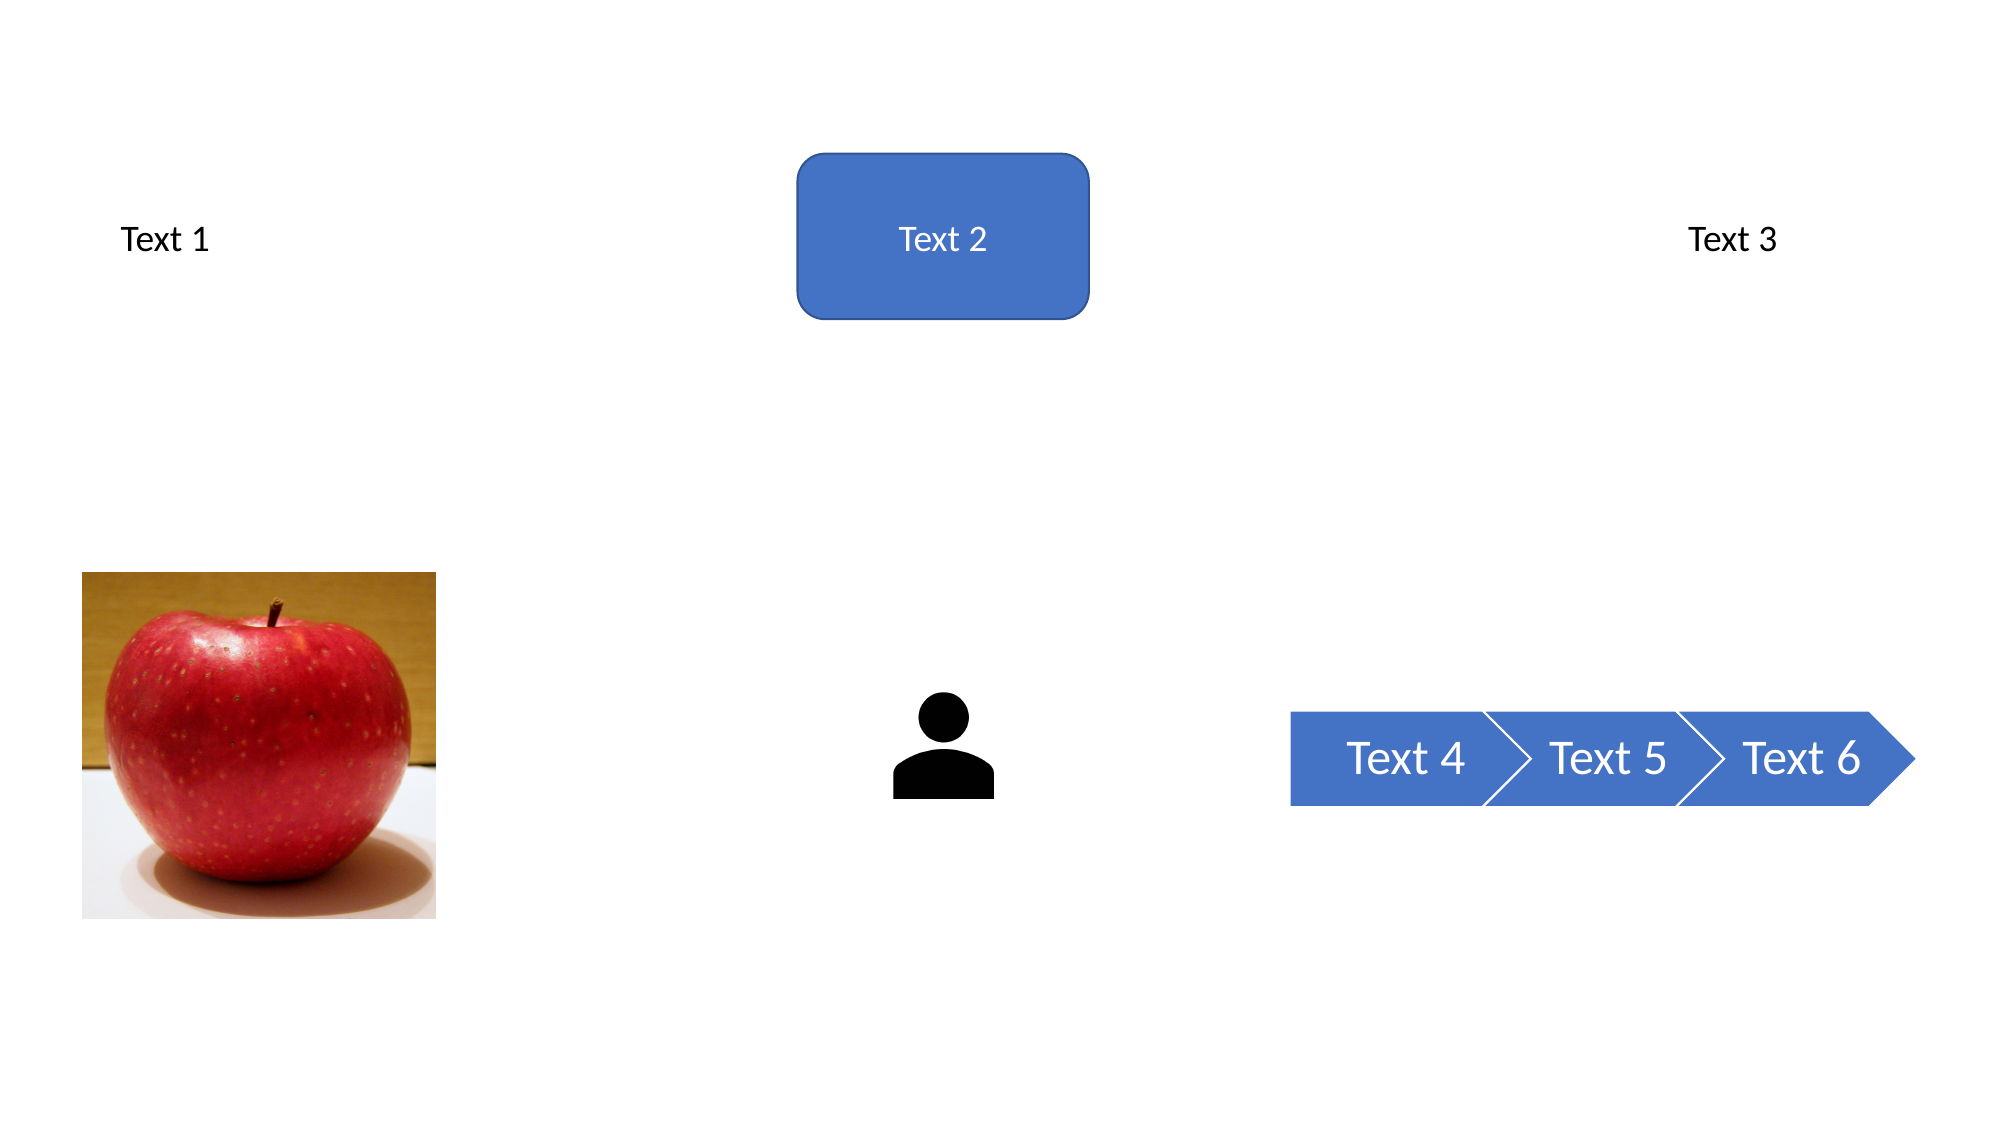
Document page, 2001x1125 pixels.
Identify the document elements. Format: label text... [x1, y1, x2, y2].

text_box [1289, 449, 1918, 1068]
picture [82, 572, 436, 919]
picture [868, 670, 1019, 821]
text_box Text 2 [796, 152, 1090, 321]
text_box Text 3 [1673, 206, 1793, 266]
text_box Text 1 [105, 206, 225, 266]
